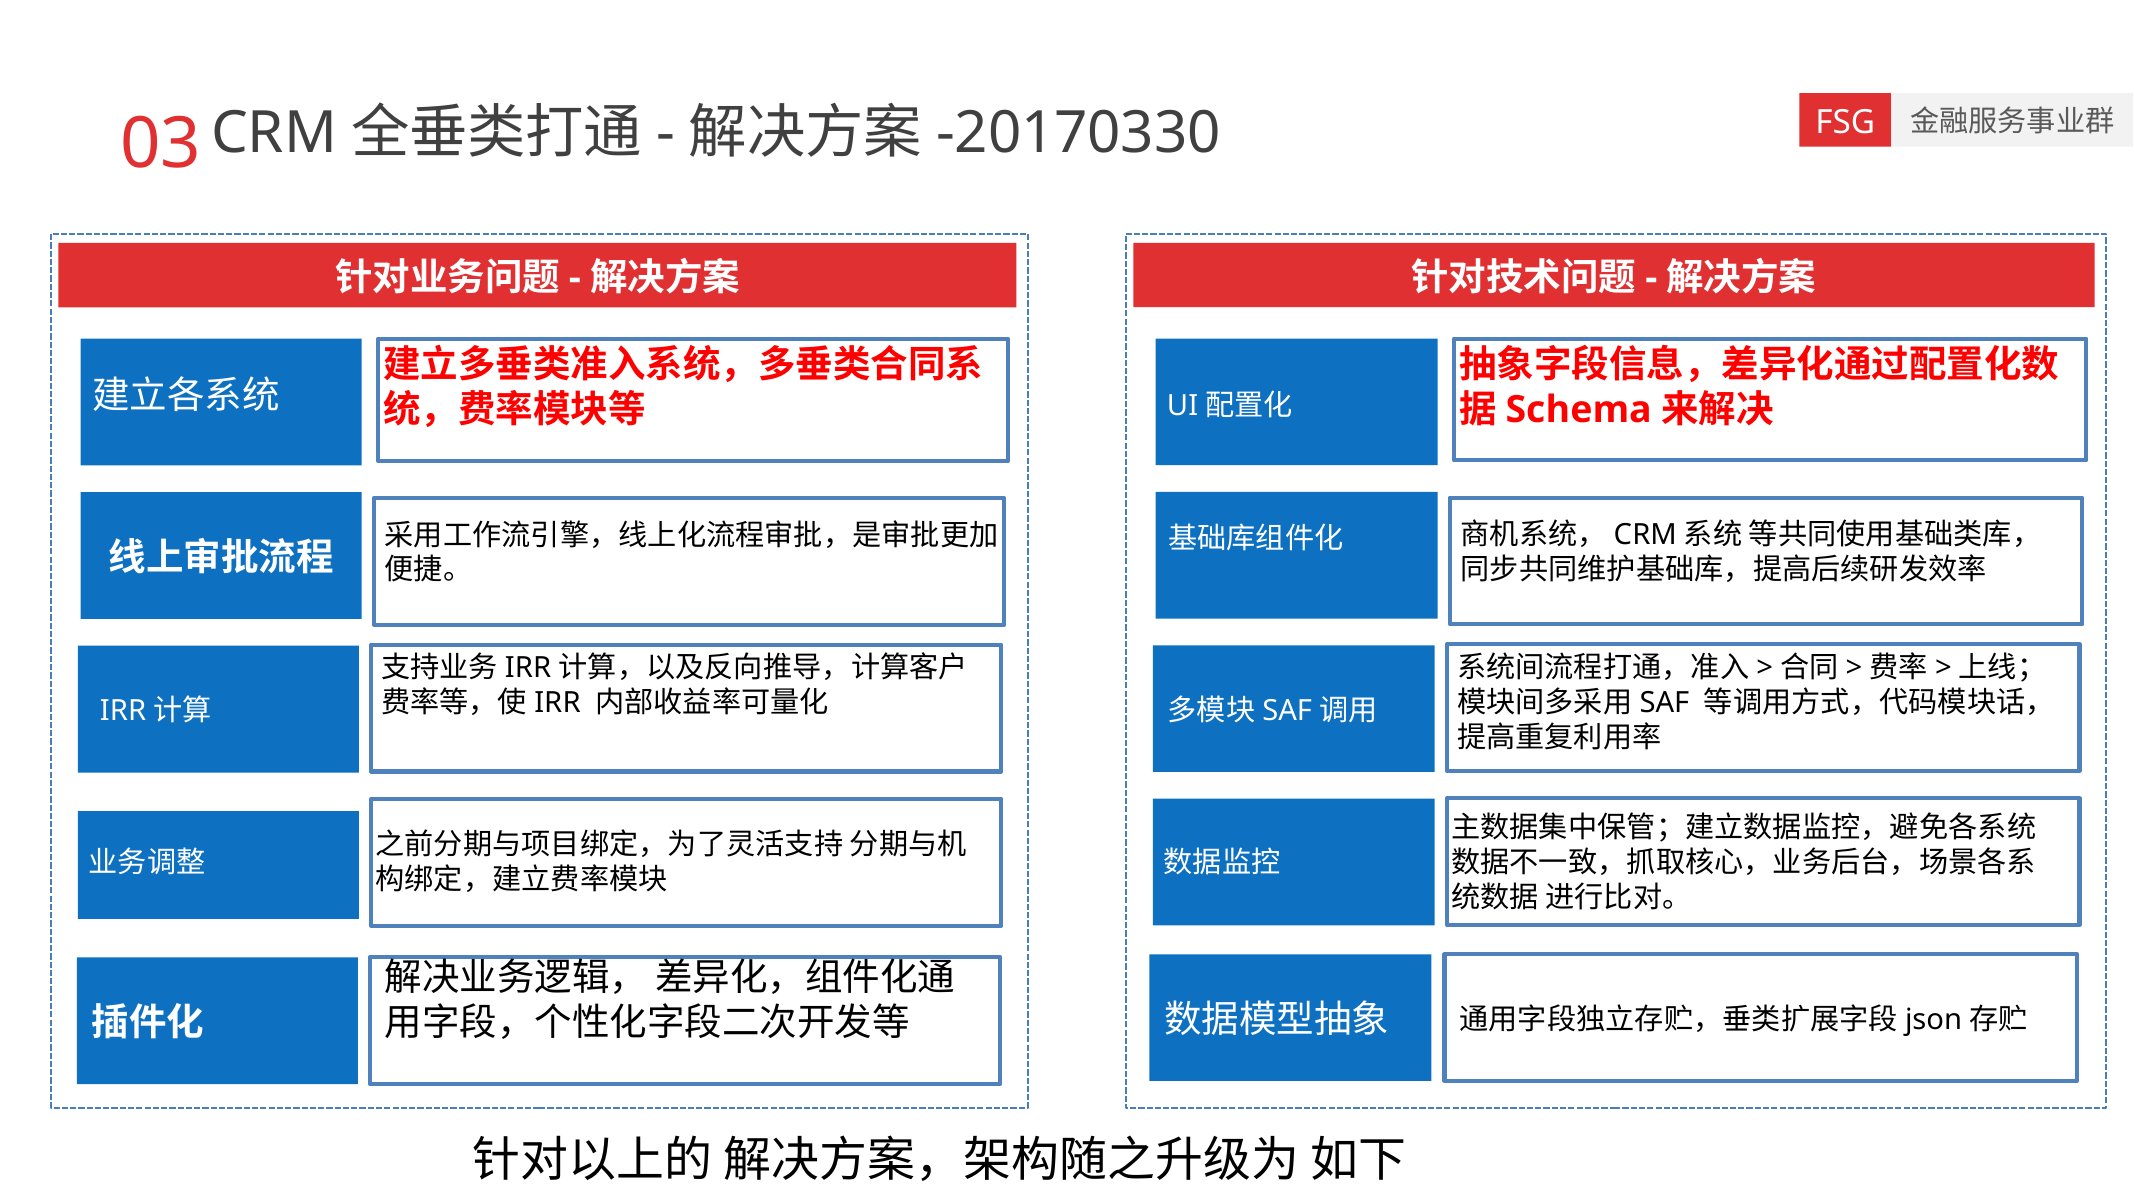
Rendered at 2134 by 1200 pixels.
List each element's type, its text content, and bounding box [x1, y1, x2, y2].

text_box 针对以上的 解决方案，架构随之升级为 如下 [458, 1121, 1422, 1194]
text_box 03 [105, 4, 217, 189]
text_box CRM全垂类打通-解决方案-20170330 [196, 16, 1236, 172]
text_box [1125, 233, 2110, 1109]
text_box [50, 233, 1032, 1109]
